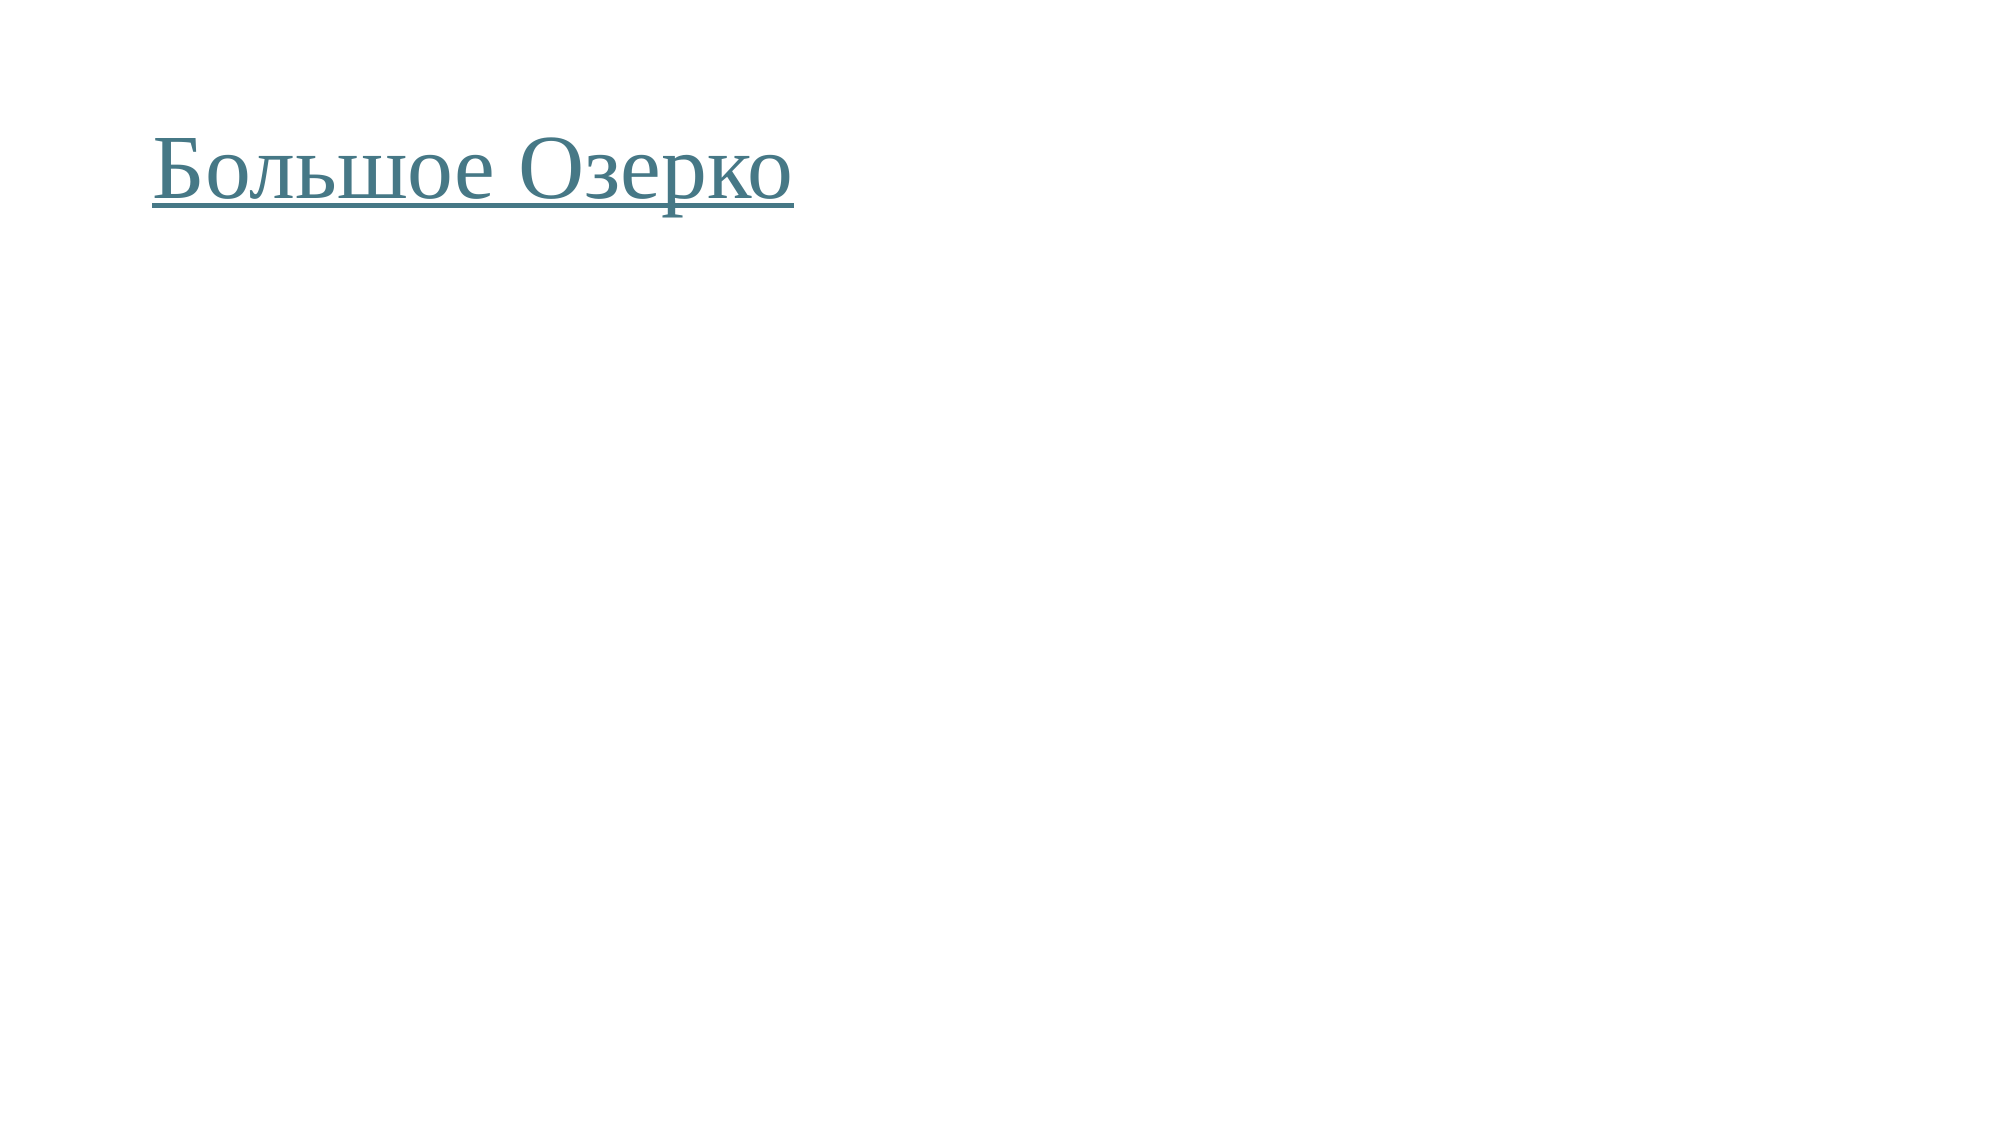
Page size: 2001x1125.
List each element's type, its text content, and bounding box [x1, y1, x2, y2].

title Большое Озерко [137, 59, 1863, 278]
